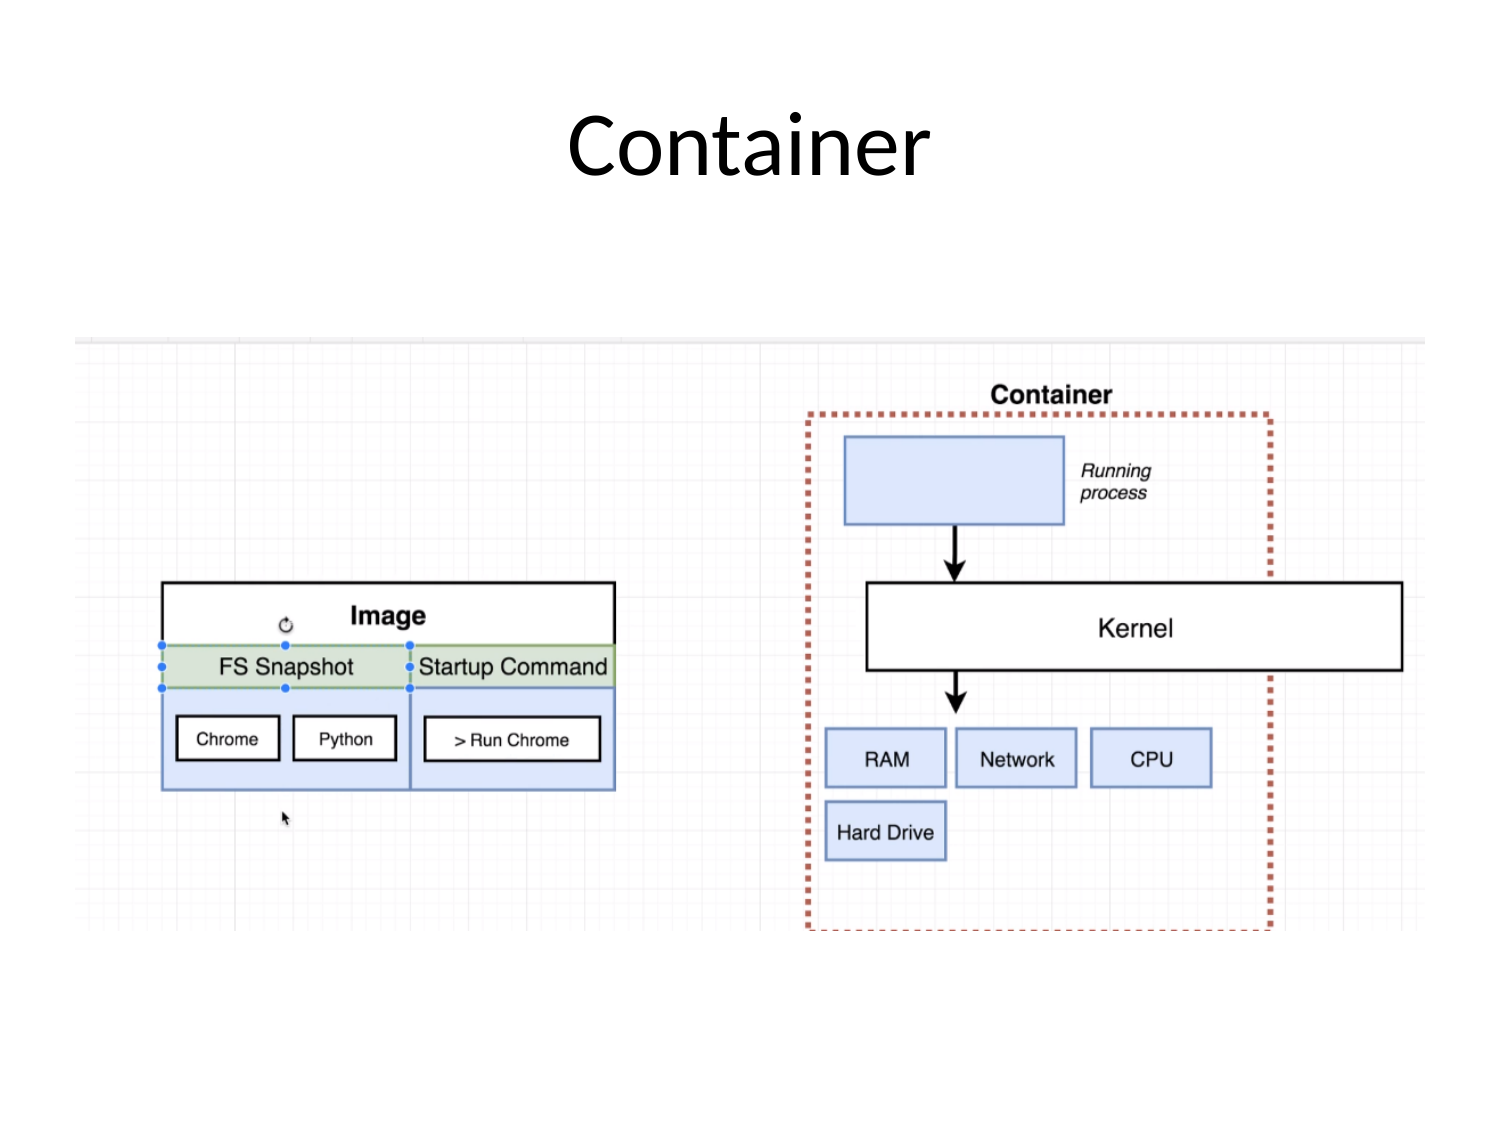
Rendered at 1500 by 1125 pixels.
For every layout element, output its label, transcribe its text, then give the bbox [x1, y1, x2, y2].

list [74, 337, 1426, 932]
title Container [75, 45, 1425, 233]
